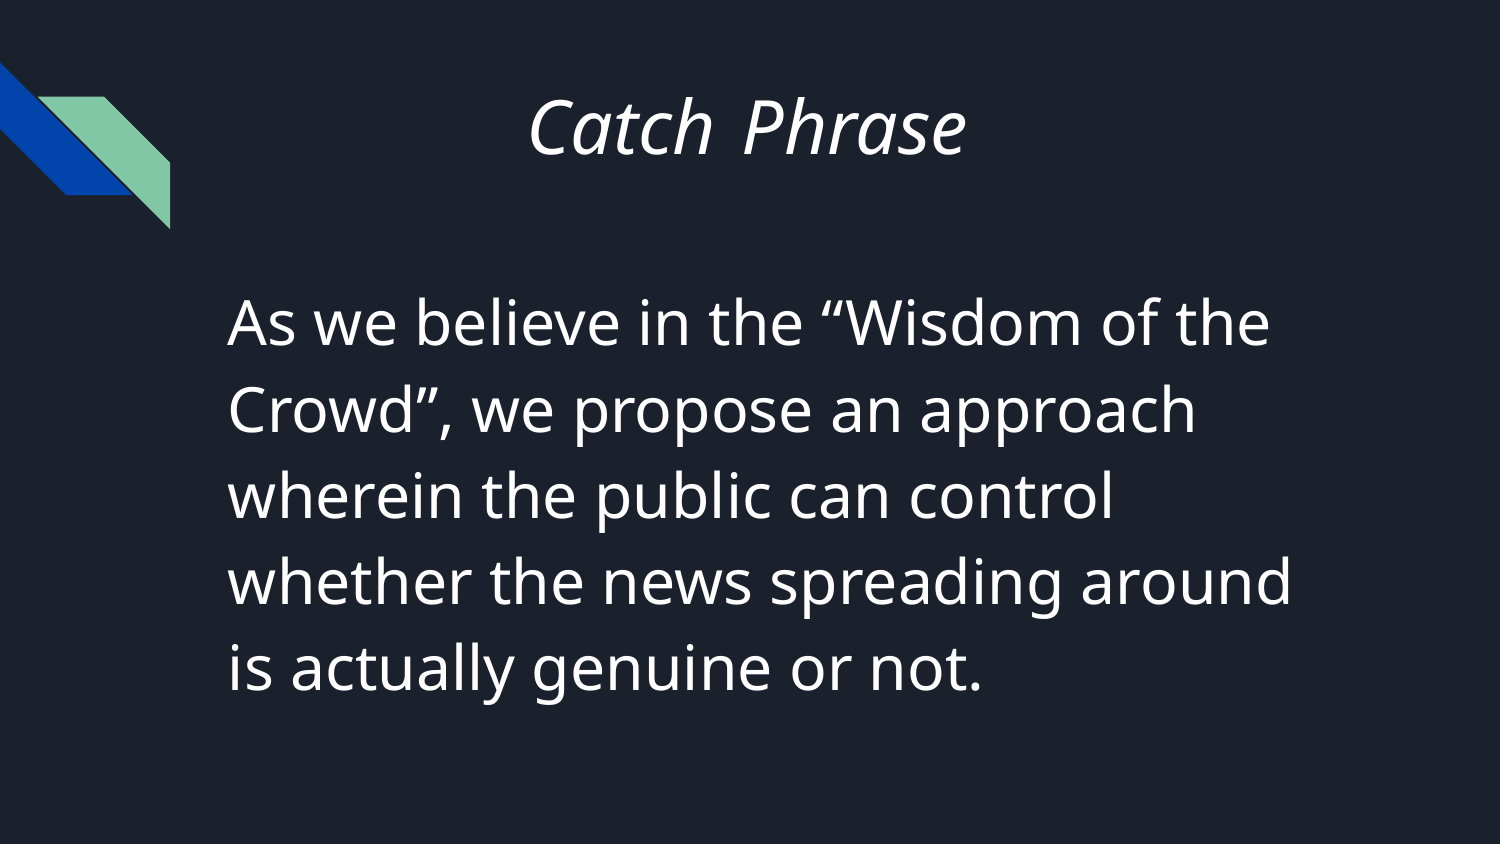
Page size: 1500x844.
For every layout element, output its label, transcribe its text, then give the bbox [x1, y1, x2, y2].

list As we believe in the “Wisdom of the Crowd”, we propose an approach wherein the public can control whether the news spreading around is actually genuine or not. [212, 257, 1368, 735]
title Catch Phrase [212, 64, 1368, 215]
